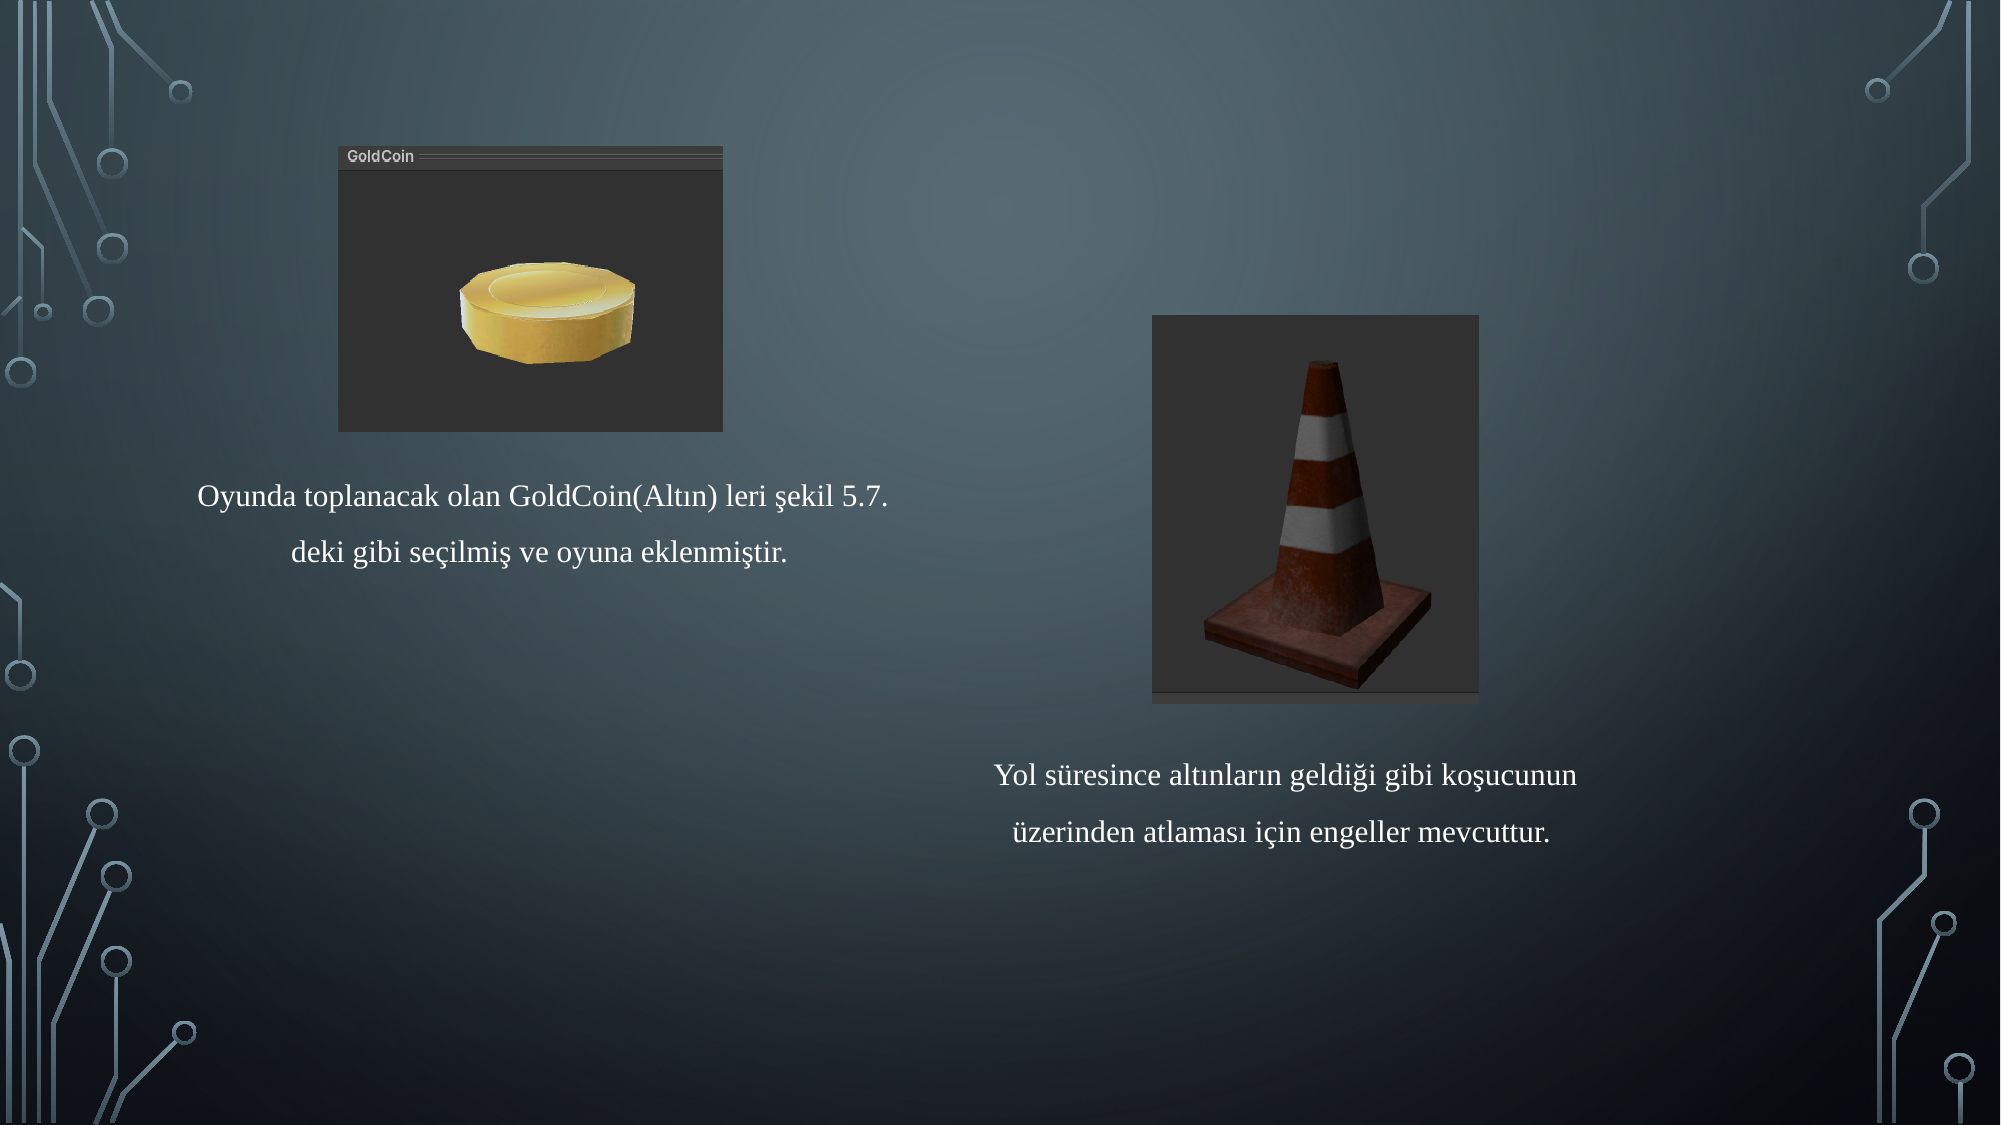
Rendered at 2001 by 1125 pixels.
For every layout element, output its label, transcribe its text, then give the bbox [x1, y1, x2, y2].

picture [338, 146, 724, 432]
text_box Oyunda toplanacak olan GoldCoin(Altın) leri şekil 5.7. deki gibi seçilmiş ve oyuna eklenmiştir. [182, 448, 905, 576]
picture [1152, 315, 1480, 705]
text_box Yol süresince altınların geldiği gibi koşucunun üzerinden atlaması için engeller mevcuttur. [928, 728, 1643, 856]
